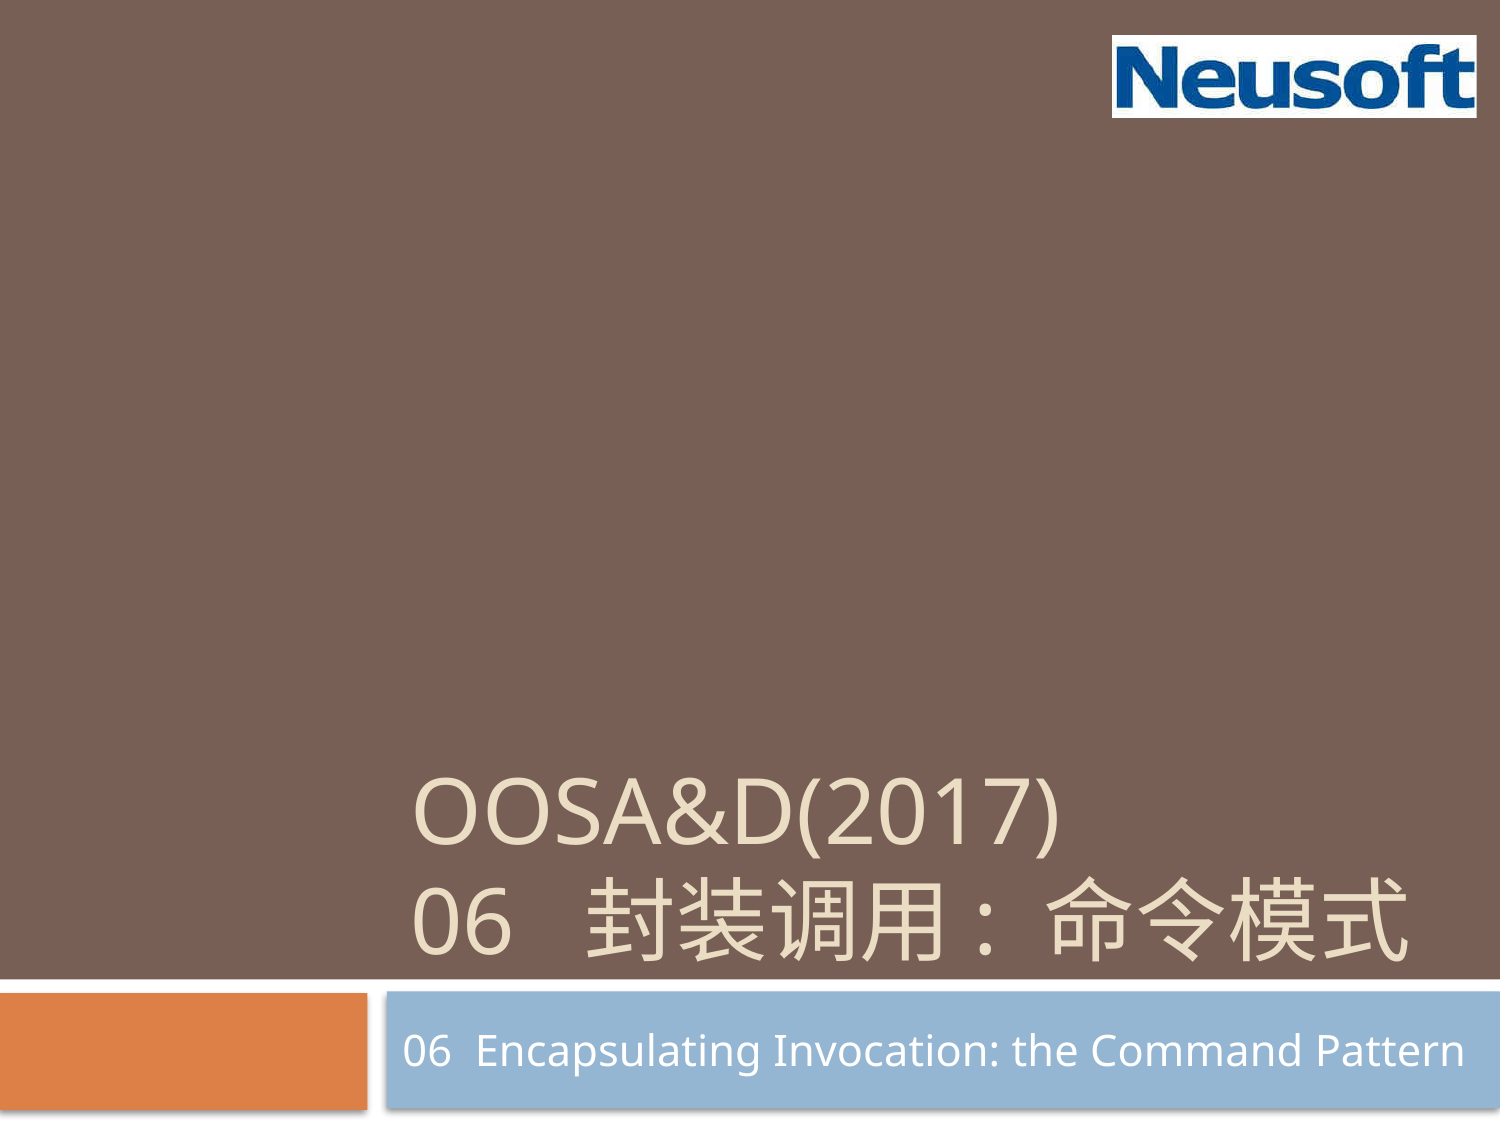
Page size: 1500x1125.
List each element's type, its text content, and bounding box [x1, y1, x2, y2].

title OOSA&D(2017) 06 封装调用: 命令模式 [395, 680, 1459, 981]
subtitle 06 Encapsulating Invocation: the Command Pattern [387, 992, 1488, 1105]
picture [1111, 34, 1477, 118]
